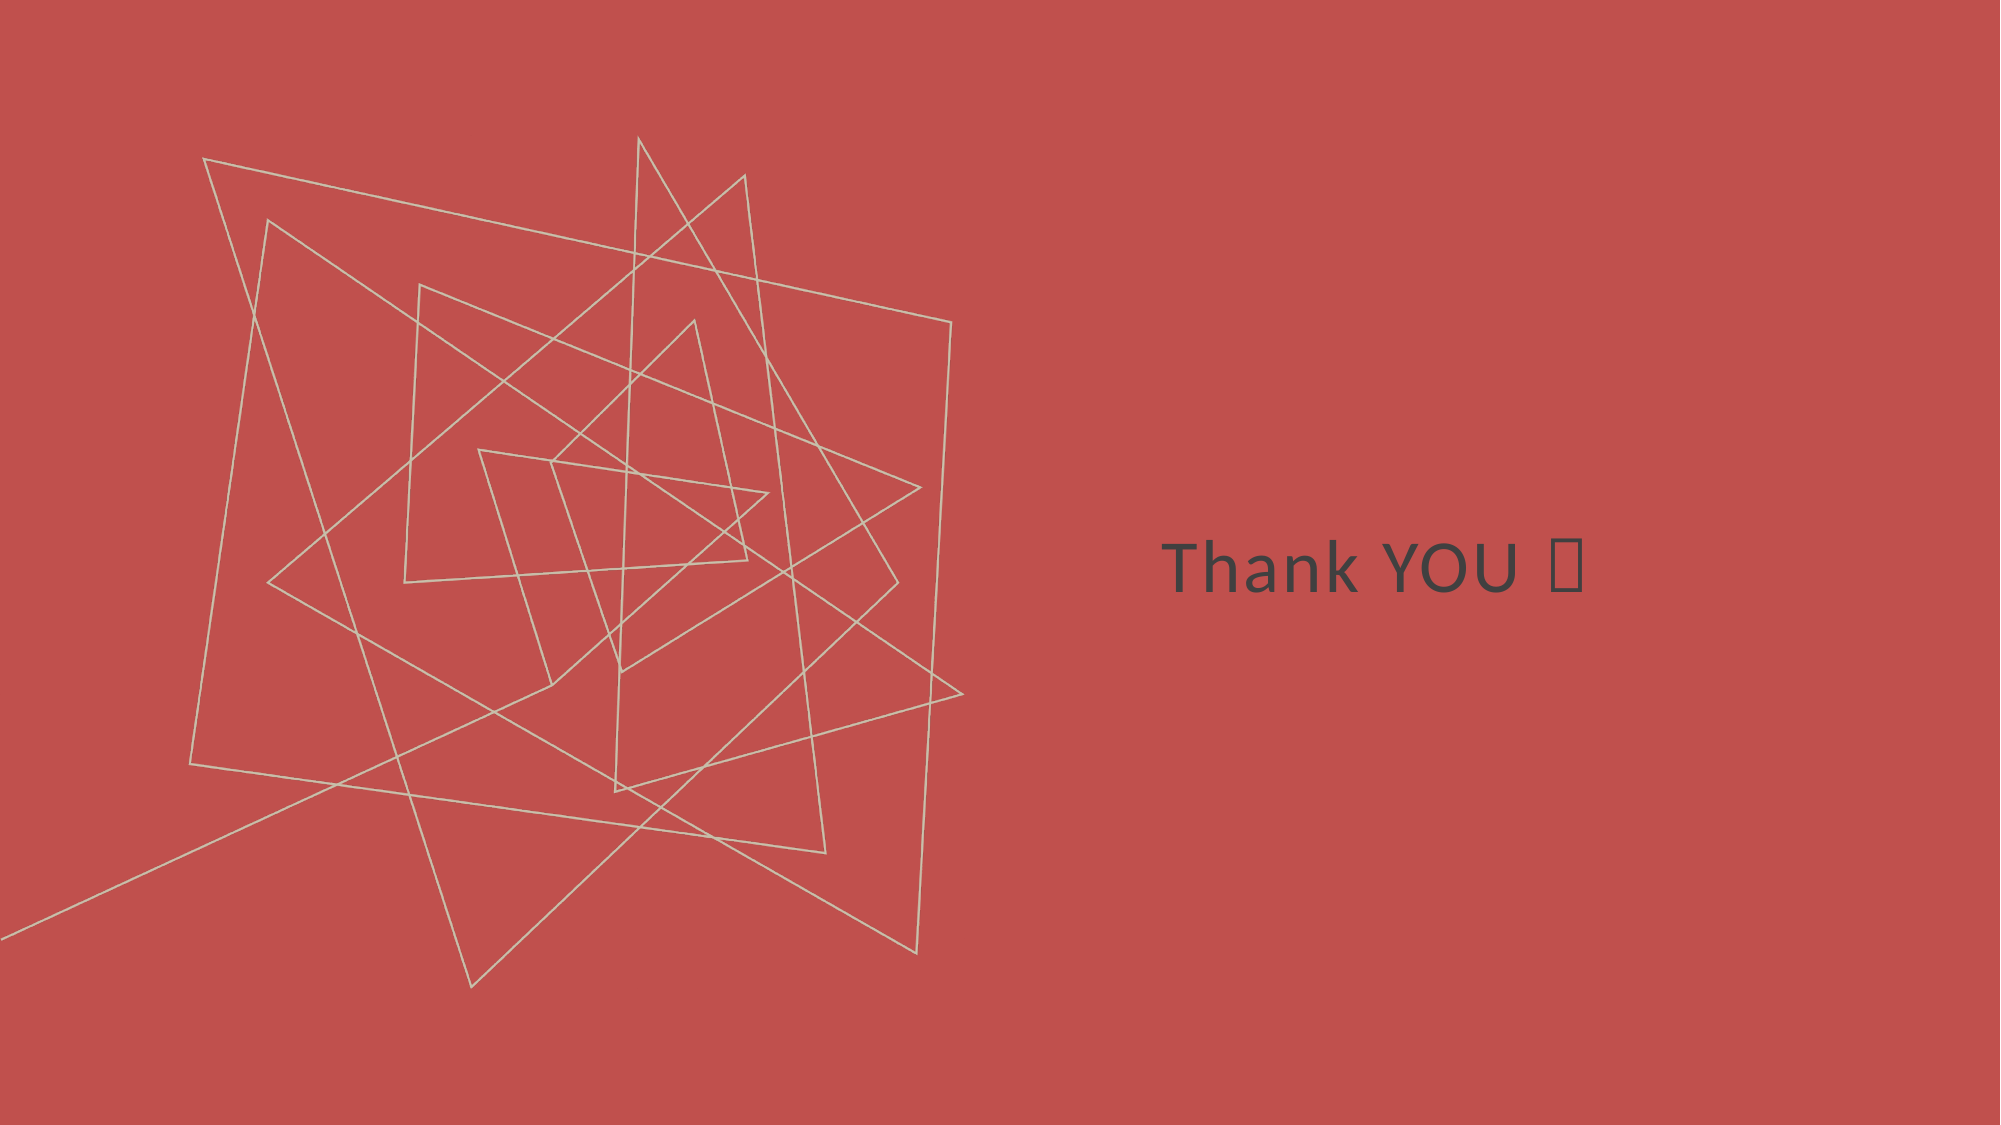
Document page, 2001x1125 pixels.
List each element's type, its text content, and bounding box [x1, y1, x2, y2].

picture [0, 135, 965, 989]
title Thank YOU  [1146, 421, 1833, 704]
